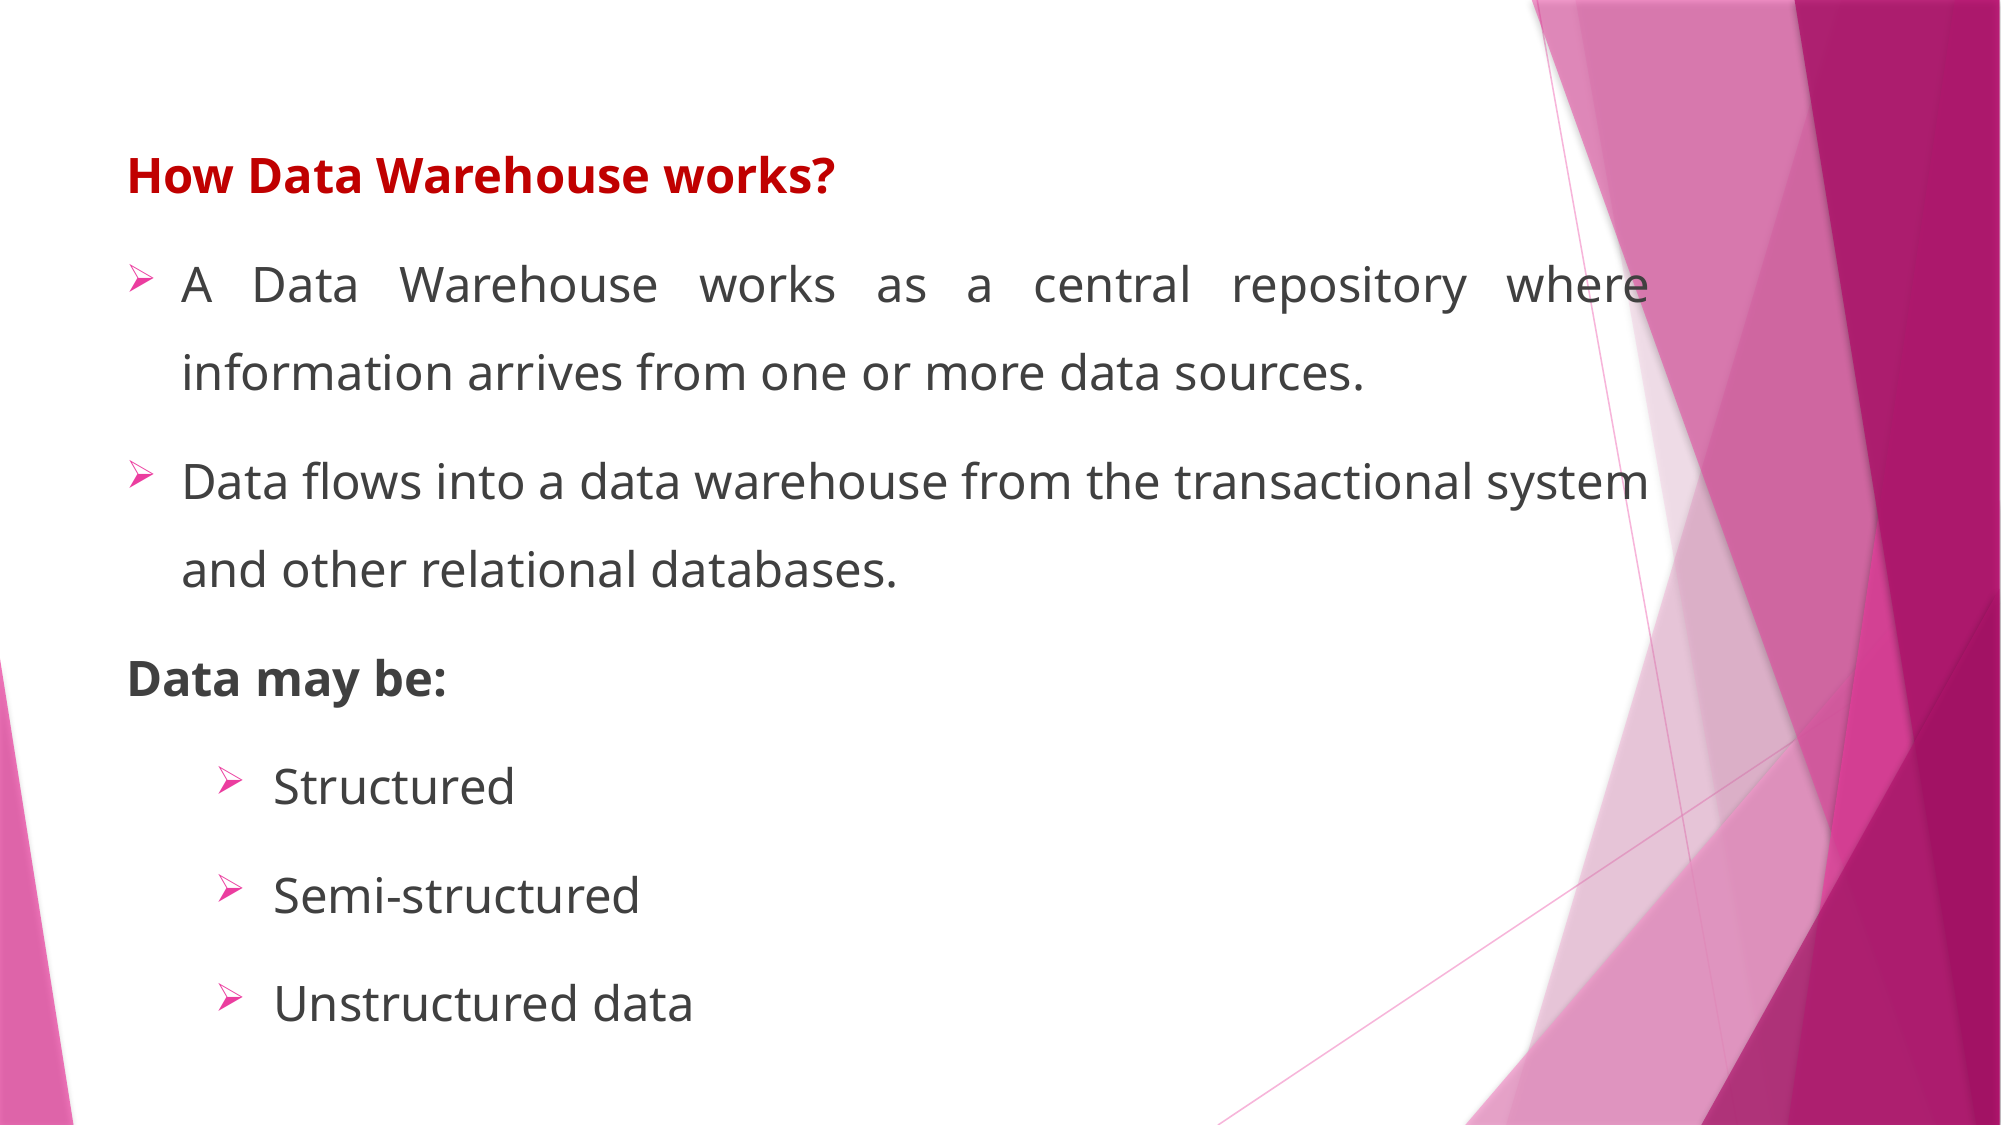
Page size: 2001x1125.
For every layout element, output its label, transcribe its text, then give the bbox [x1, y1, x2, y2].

list How Data Warehouse works? A Data Warehouse works as a central repository where information arrives from one or more data sources. Data flows into a data warehouse from the transactional system and other relational databases. Data may be: Structured Semi-structured Unstructured data [111, 107, 1667, 1040]
